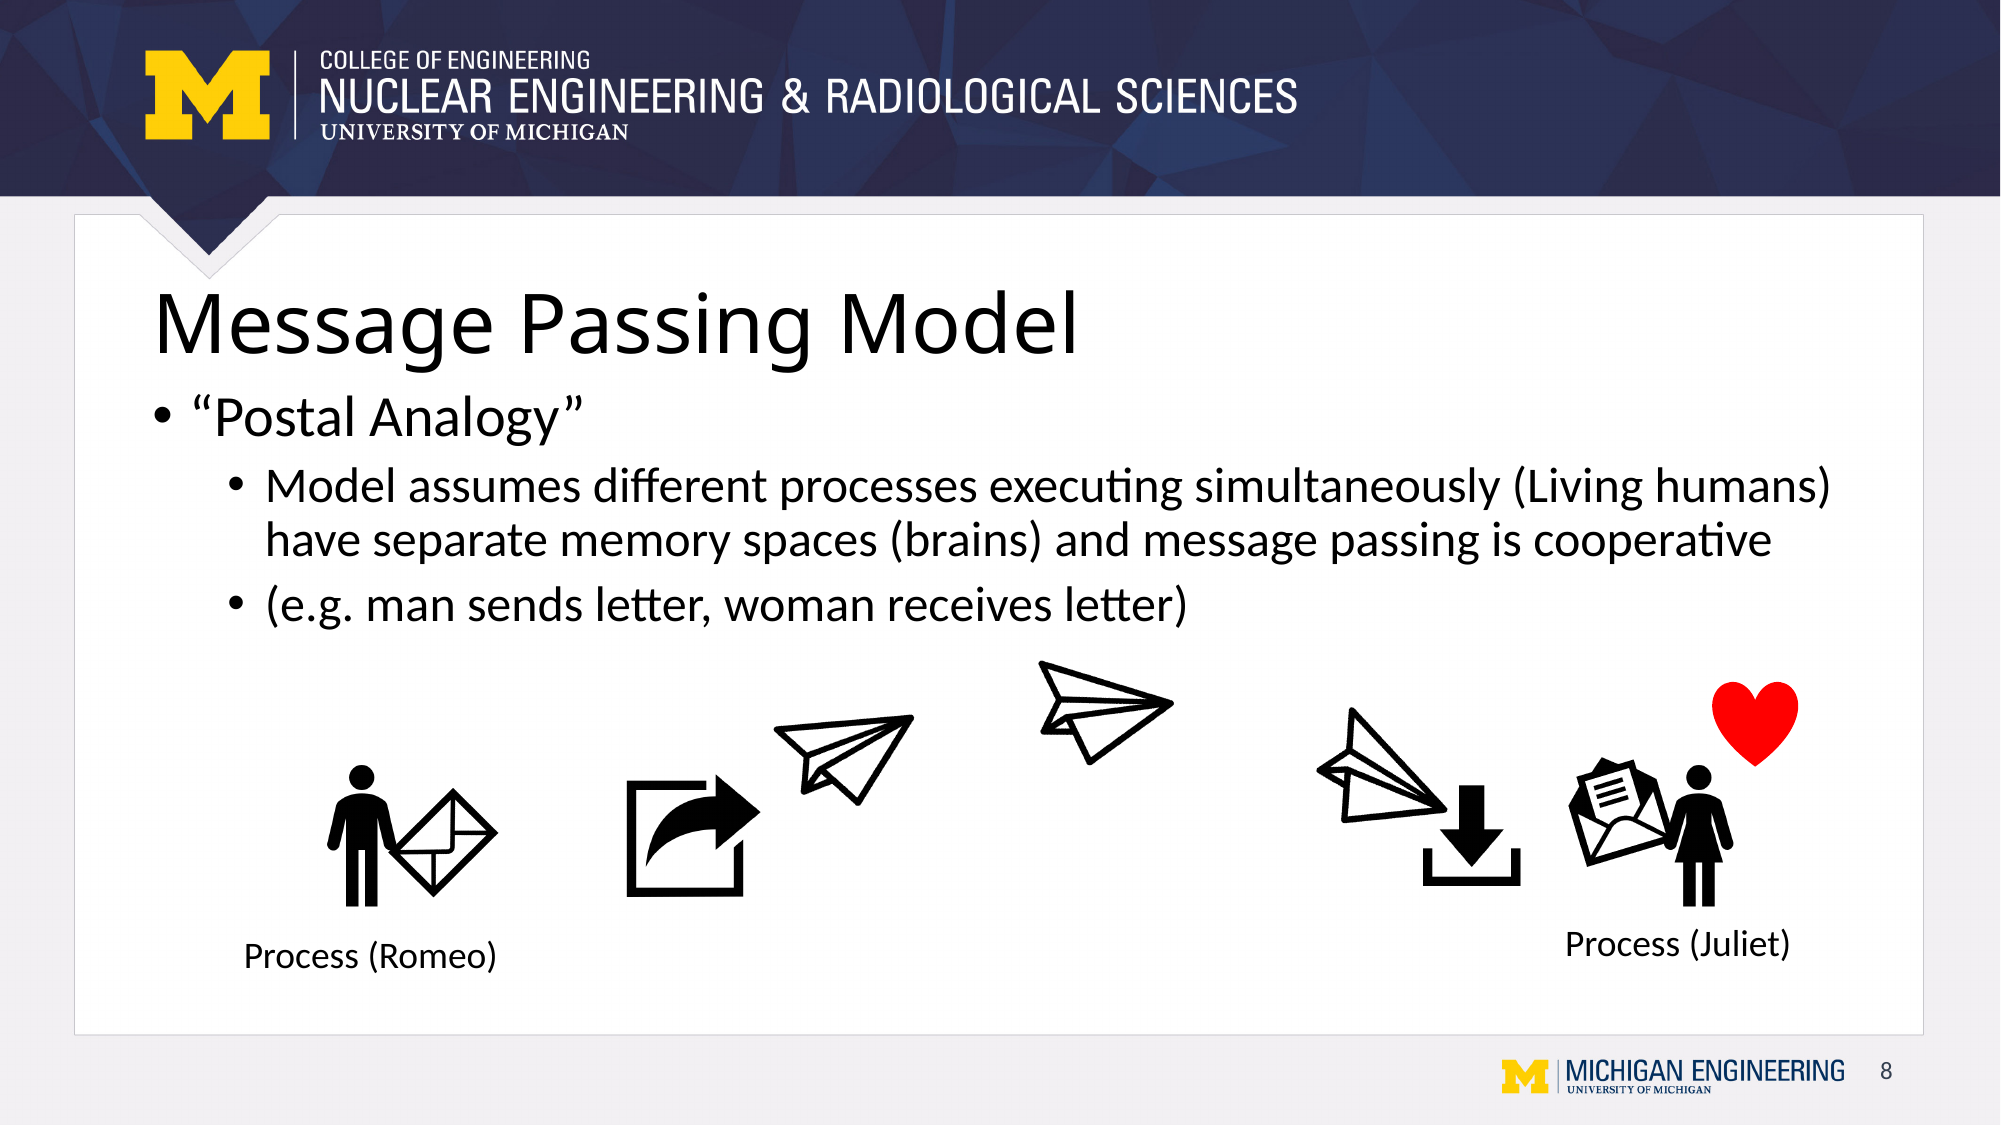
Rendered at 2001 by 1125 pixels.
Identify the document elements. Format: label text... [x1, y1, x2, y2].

text_box Process (Juliet) [1550, 911, 1807, 971]
text_box Process (Romeo) [229, 923, 513, 984]
title Message Passing Model [137, 273, 1863, 378]
list “Postal Analogy” Model assumes different processes executing simultaneously (Living humans) have separate memory spaces (brains) and message passing is cooperative (e.g. man sends letter, woman receives letter) [137, 378, 1863, 1034]
text_box [1712, 681, 1799, 760]
picture [0, 0, 2001, 1125]
